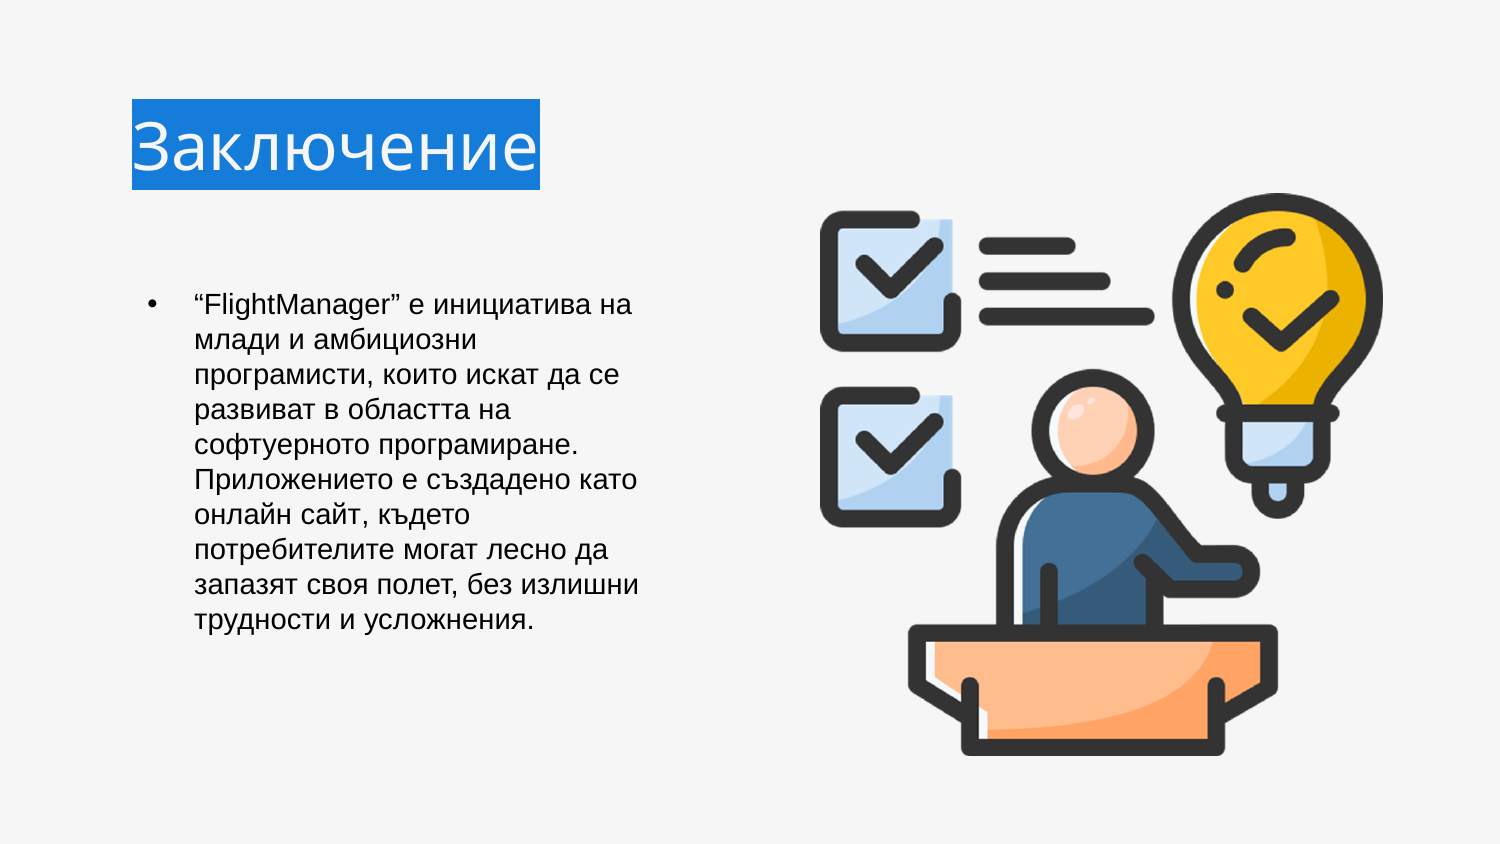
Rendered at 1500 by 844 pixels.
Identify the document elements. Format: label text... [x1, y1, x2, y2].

text_box “FlightManager” е инициатива на млади и амбициозни програмисти, които искат да се развиват в областта на софтуерното програмиране. Приложението е създадено като онлайн сайт, където потребителите могат лесно да запазят своя полет, без излишни трудности и усложнения. [132, 278, 680, 643]
picture [820, 192, 1384, 756]
title Заключение [116, 88, 1383, 183]
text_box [554, 369, 628, 439]
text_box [247, 367, 298, 441]
